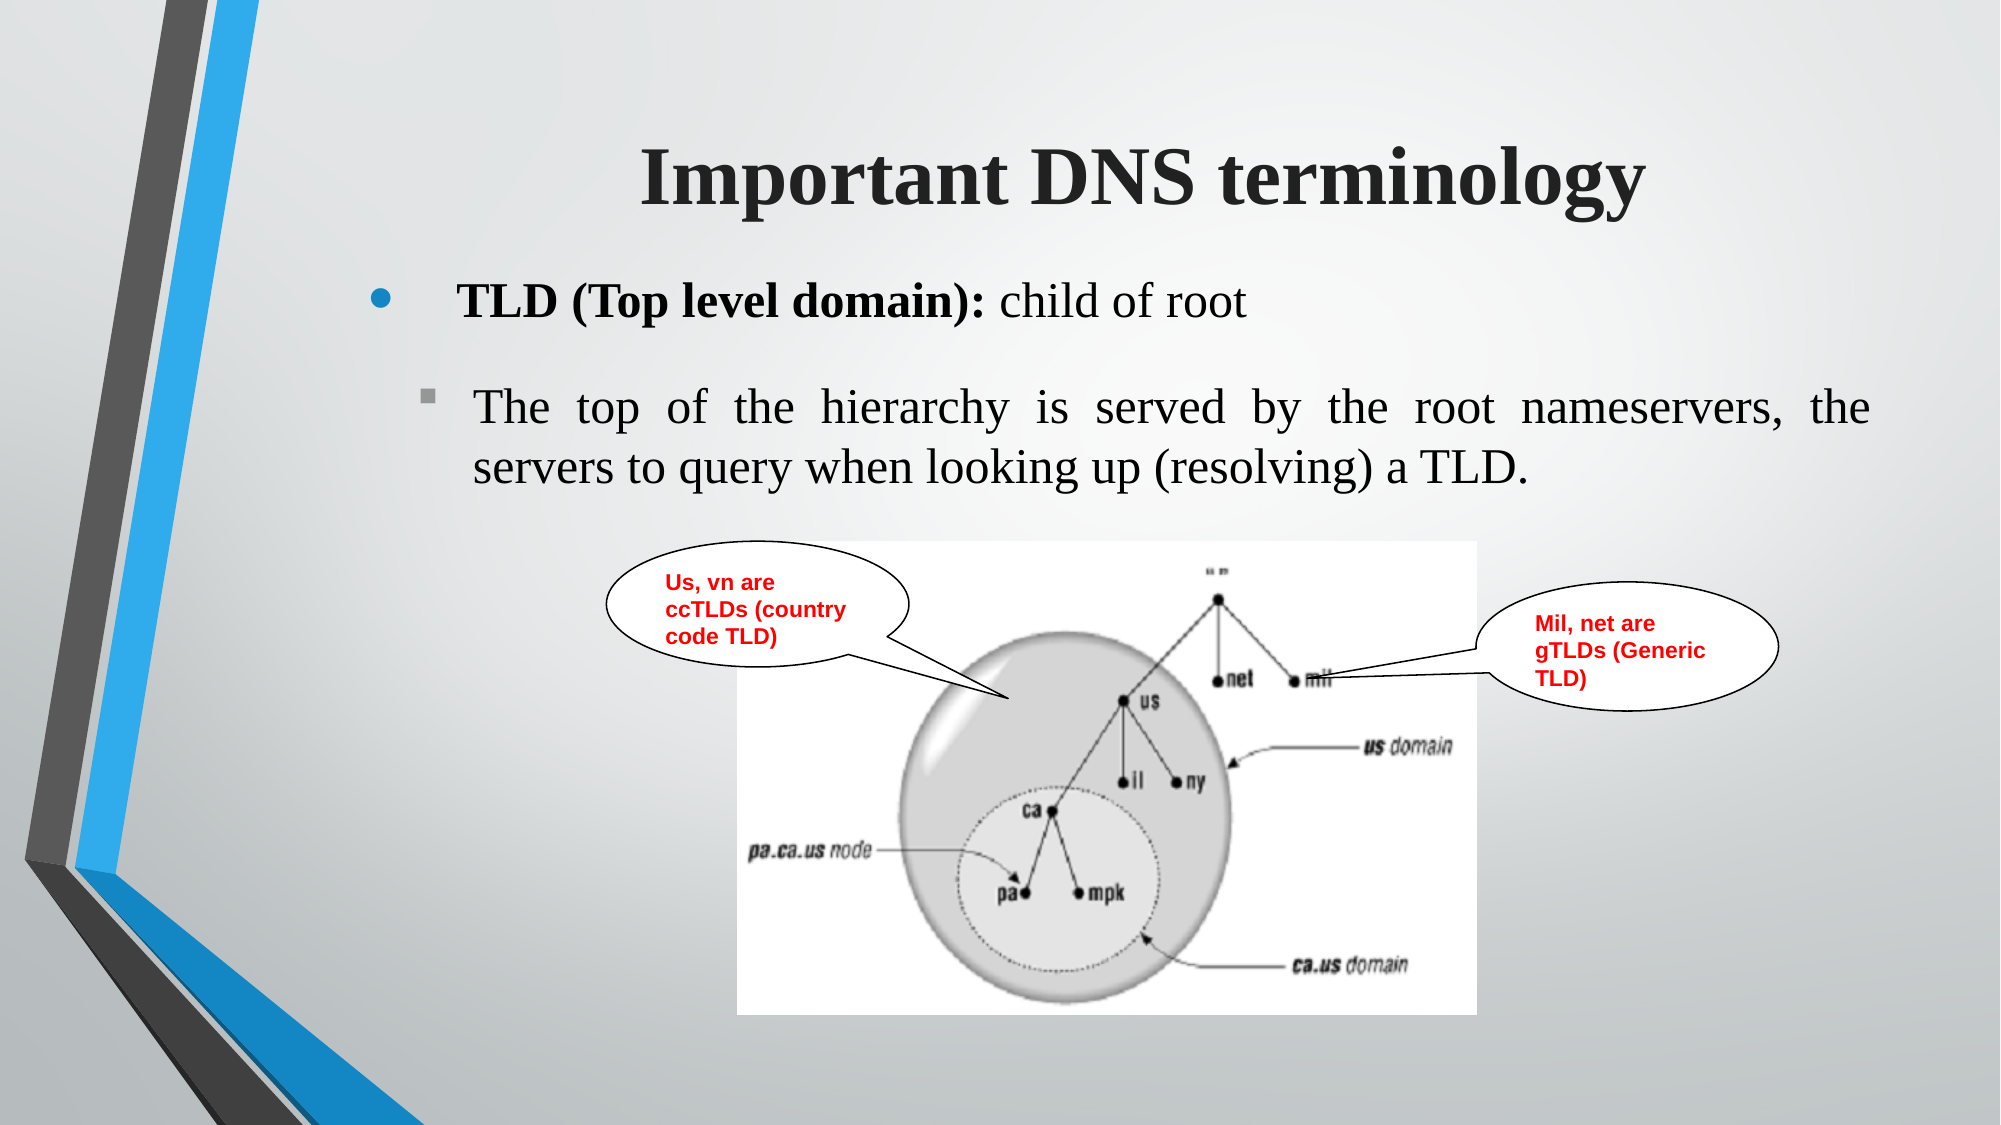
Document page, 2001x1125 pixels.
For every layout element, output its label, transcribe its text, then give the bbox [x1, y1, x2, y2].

text_box The top of the hierarchy is served by the root nameservers, the servers to query when looking up (resolving) a TLD. [401, 365, 1887, 501]
text_box Important DNS terminology [326, 112, 1887, 231]
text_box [606, 540, 1779, 1015]
text_box TLD (Top level domain): child of root [326, 260, 1284, 335]
